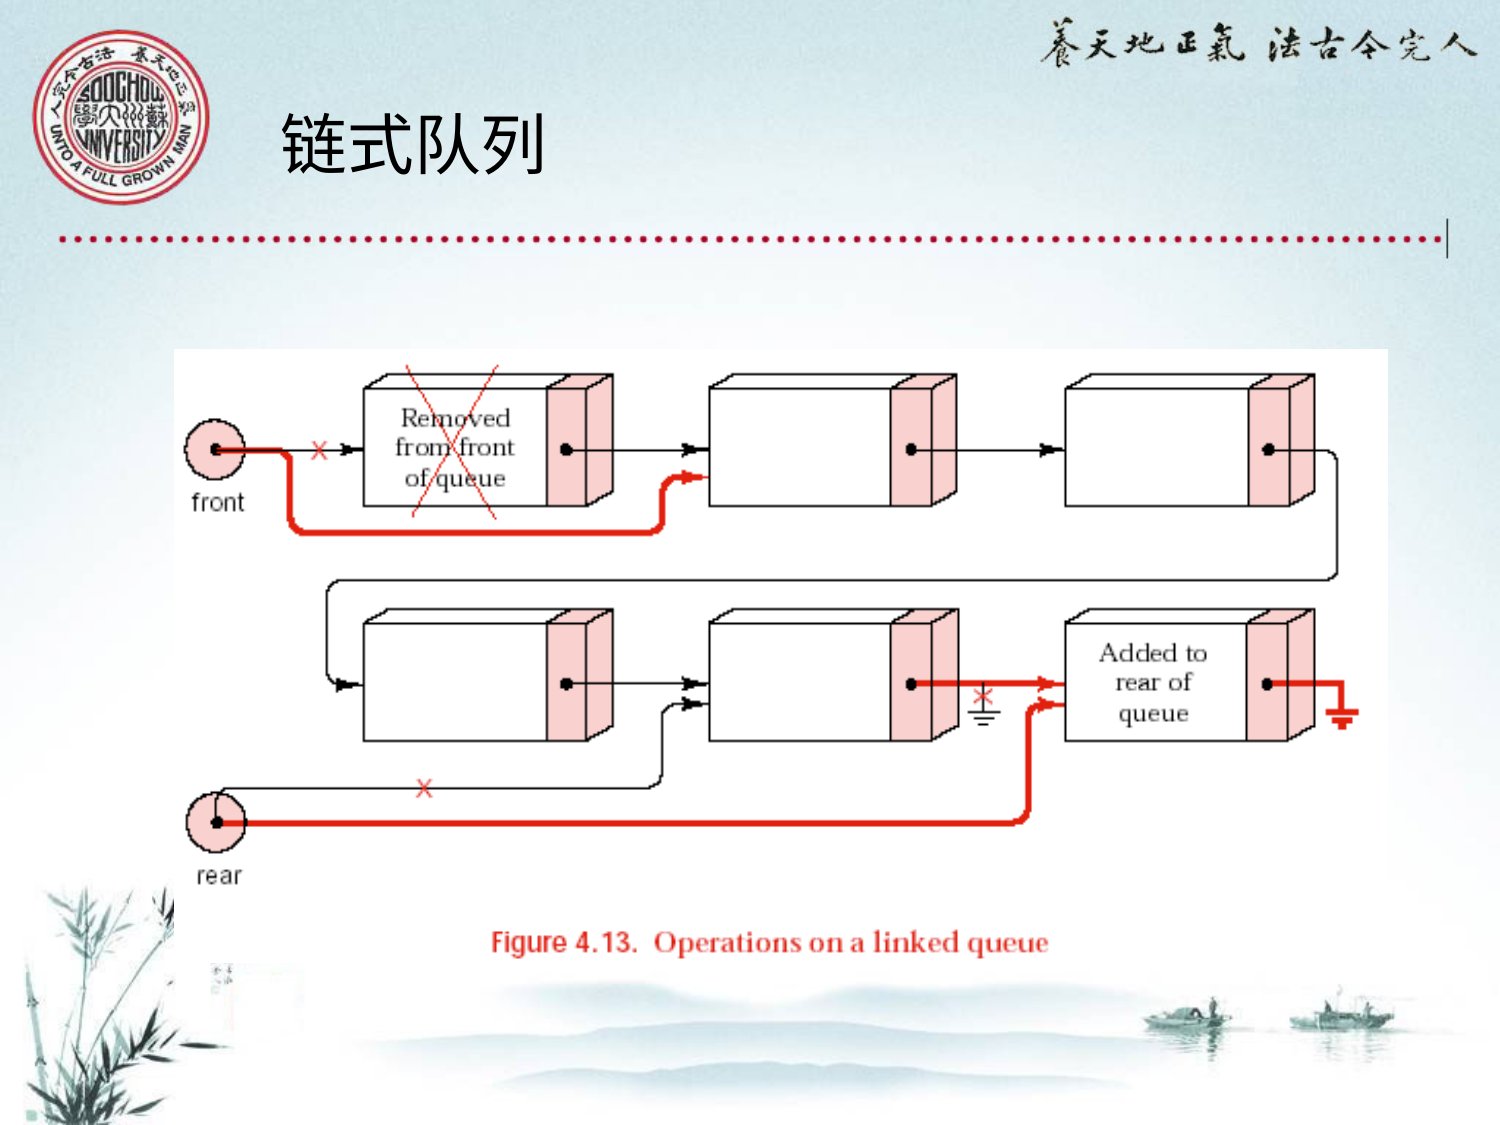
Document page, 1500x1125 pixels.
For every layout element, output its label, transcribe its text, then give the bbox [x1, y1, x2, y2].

title 链式队列 [265, 85, 1419, 201]
picture [0, 0, 1500, 1125]
text_box [49, 207, 1400, 333]
